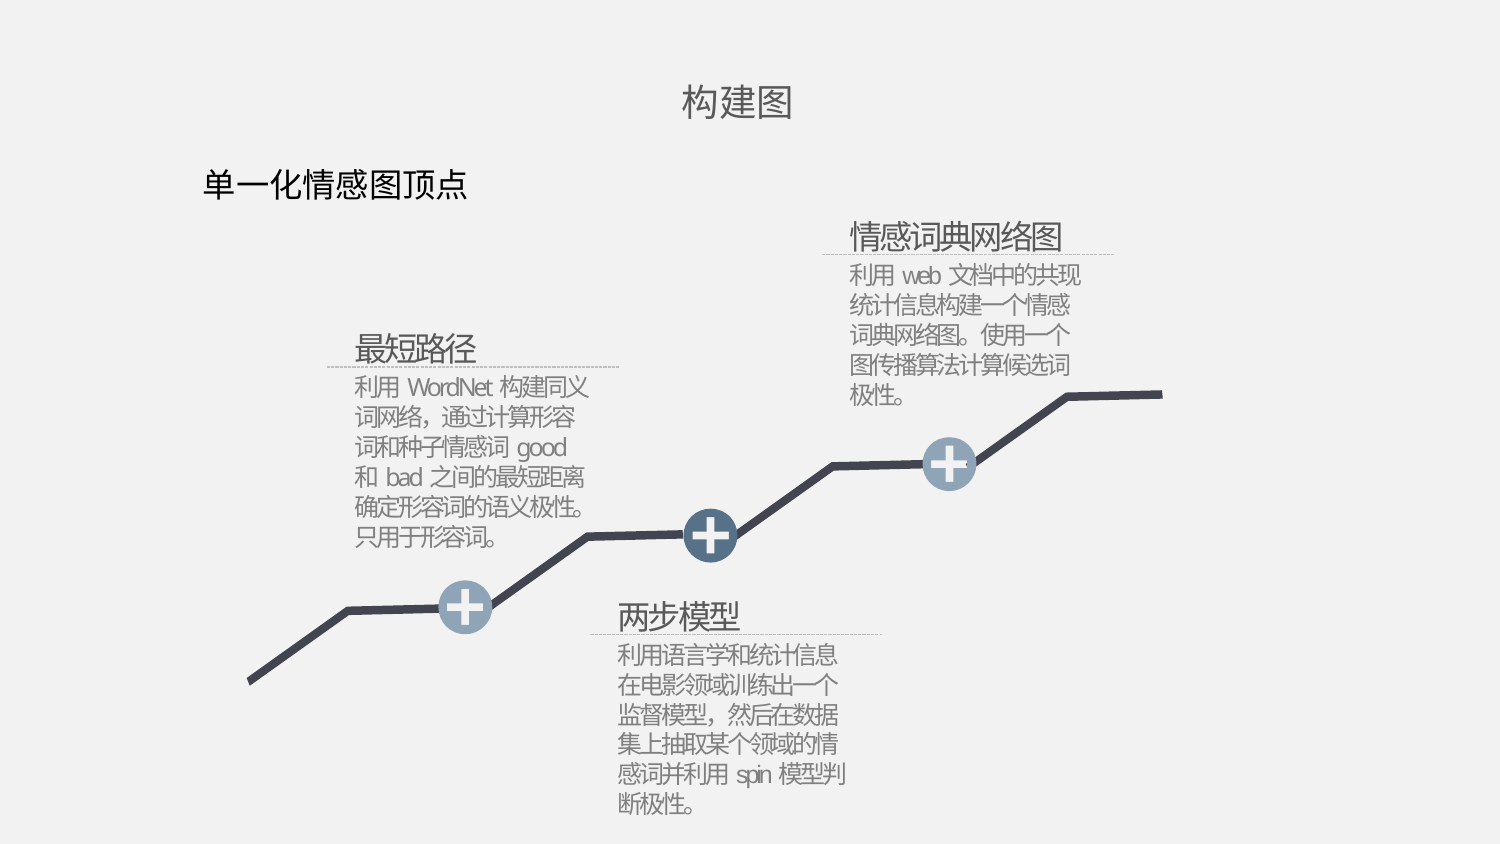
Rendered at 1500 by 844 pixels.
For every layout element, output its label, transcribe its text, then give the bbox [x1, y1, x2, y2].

text_box [438, 580, 493, 635]
text_box [922, 437, 977, 492]
text_box 两步模型 [603, 576, 896, 644]
text_box [1099, 390, 1163, 401]
text_box 利用语言学和统计信息在电影领域训练出一个监督模型，然后在数据集上抽取某个领域的情感词并利用spin模型判断极性。 [603, 644, 867, 827]
text_box [976, 417, 1046, 466]
text_box 构建图 [569, 71, 907, 132]
text_box 利用web文档中的共现统计信息构建一个情感词典网络图。使用一个图传播算法计算候选词极性。 [834, 264, 1099, 417]
text_box 利用WordNet构建同义词网络，通过计算形容词和种子情感词good和bad之间的最短距离确定形容词的语义极性。只用于形容词。 [339, 376, 604, 559]
text_box [492, 559, 564, 610]
text_box [604, 530, 683, 541]
text_box [737, 459, 922, 539]
text_box [246, 604, 438, 686]
text_box 情感词典网络图 [834, 197, 1128, 264]
text_box 单一化情感图顶点 [188, 117, 484, 212]
text_box [683, 508, 738, 563]
text_box 最短路径 [339, 309, 633, 376]
